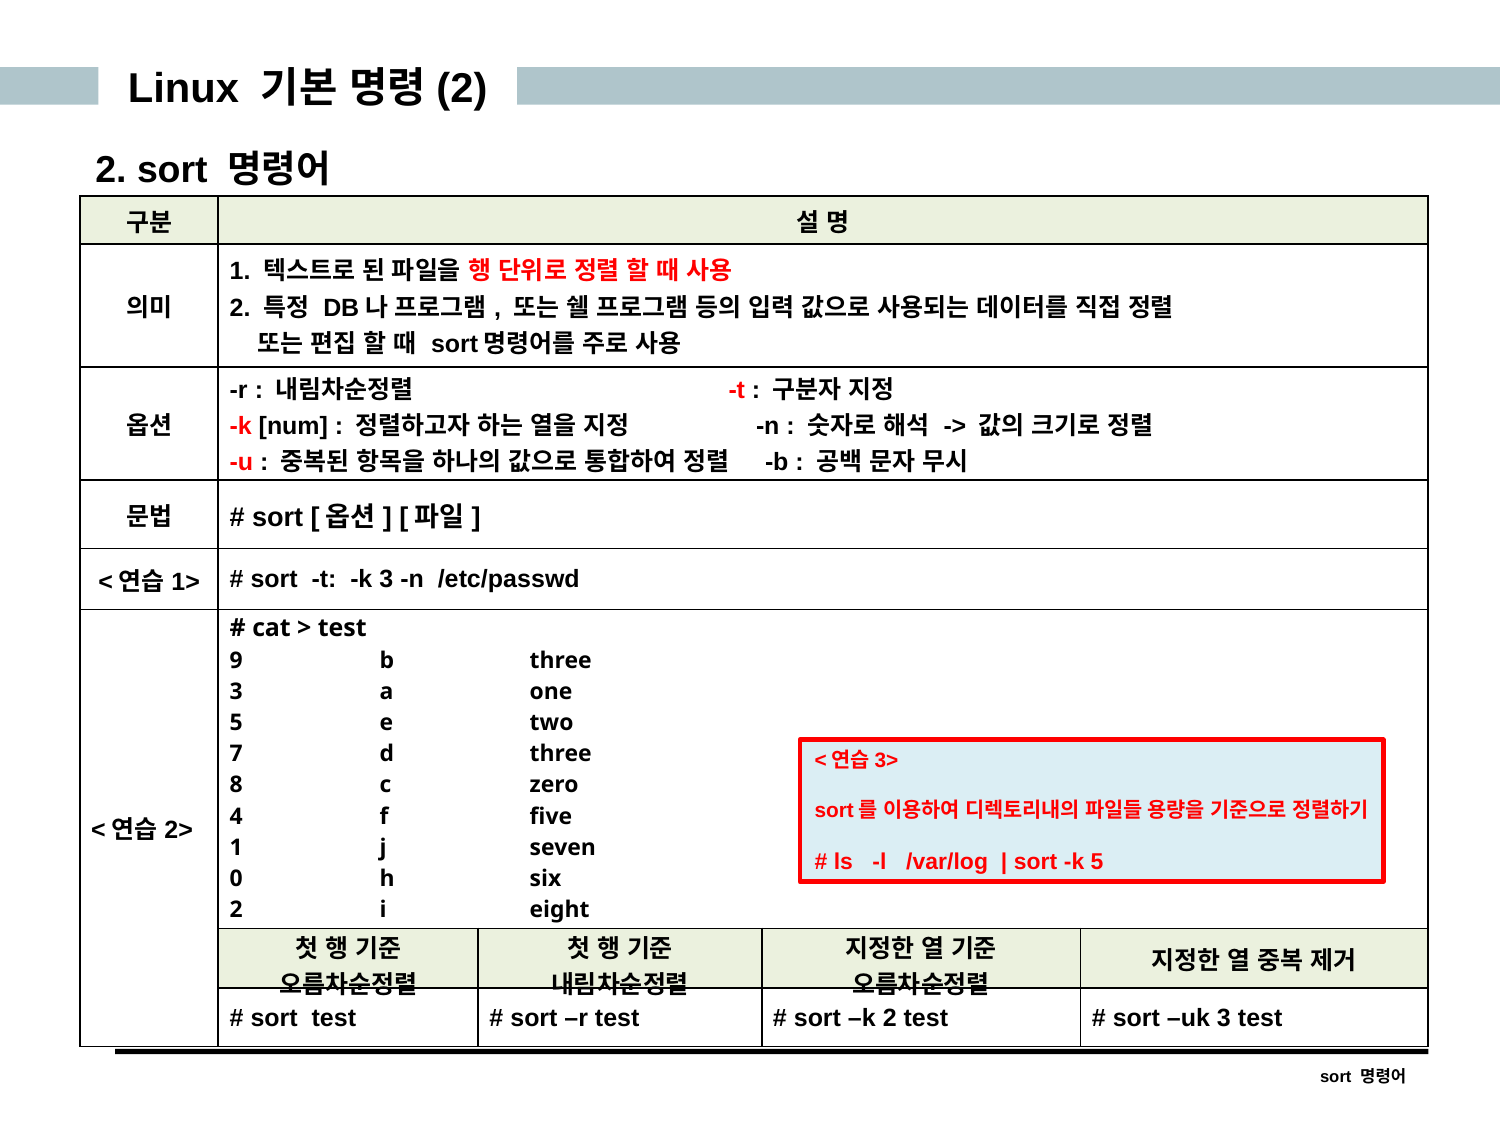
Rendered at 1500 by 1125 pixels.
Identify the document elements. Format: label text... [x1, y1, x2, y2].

table_cell # sort [옵션] [파일] [219, 481, 1427, 548]
table_cell # sort -t: -k 3 -n /etc/passwd [219, 549, 1427, 609]
text_box sort 명령어 [1305, 1058, 1429, 1094]
text_box [0, 65, 100, 107]
table_cell # cat > test 9 b three 3 a one 5 e two 7 d three 8 c zero 4 f five 1 j seven 0 h six 2 i eight 6 g nine [219, 610, 1427, 928]
text_box Linux 기본 명령(2) [112, 54, 503, 118]
text_box <연습3> sort를 이용하여 디렉토리내의 파일들 용량을 기준으로 정렬하기 # ls -l /var/log | sort -k 5 [799, 739, 1384, 882]
table_cell 1. 텍스트로 된 파일을 행 단위로 정렬 할 때 사용 2. 특정 DB나 프로그램, 또는 쉘 프로그램 등의 입력 값으로 사용되는 데이터를 직접 정렬 또는 편집 할 때 sort명령어를 주로 사용 [219, 245, 1427, 366]
table_cell 문법 [81, 481, 217, 548]
table_cell # sort –k 2 test [763, 989, 1080, 1046]
table_cell 의미 [81, 245, 217, 366]
table_cell -r : 내림차순정렬 -t : 구분자 지정 -k [num] : 정렬하고자 하는 열을 지정 -n : 숫자로 해석 -> 값의 크기로 정렬 -u : 중복된 항목을 하나의 값으로 통합하여 정렬 -b : 공백 문자 무시 [219, 368, 1427, 479]
text_box 2. sort 명령어 [80, 137, 346, 197]
table_header 구분 [81, 197, 217, 243]
table_cell 옵션 [81, 368, 217, 479]
text_box [113, 1047, 1430, 1056]
table_cell 첫 행 기준 오름차순정렬 [219, 929, 477, 987]
table_cell <연습2> [81, 610, 217, 1046]
table_cell # sort –uk 3 test [1081, 989, 1427, 1046]
table_cell # sort –r test [479, 989, 761, 1046]
table_cell 지정한 열 중복 제거 [1081, 929, 1427, 987]
text_box [515, 65, 1500, 107]
table_header 설 명 [219, 197, 1427, 243]
table_cell <연습1> [81, 549, 217, 609]
table_cell 지정한 열 기준 오름차순정렬 [763, 929, 1080, 987]
table_cell # sort test [219, 989, 477, 1046]
table_cell 첫 행 기준 내림차순정렬 [479, 929, 761, 987]
